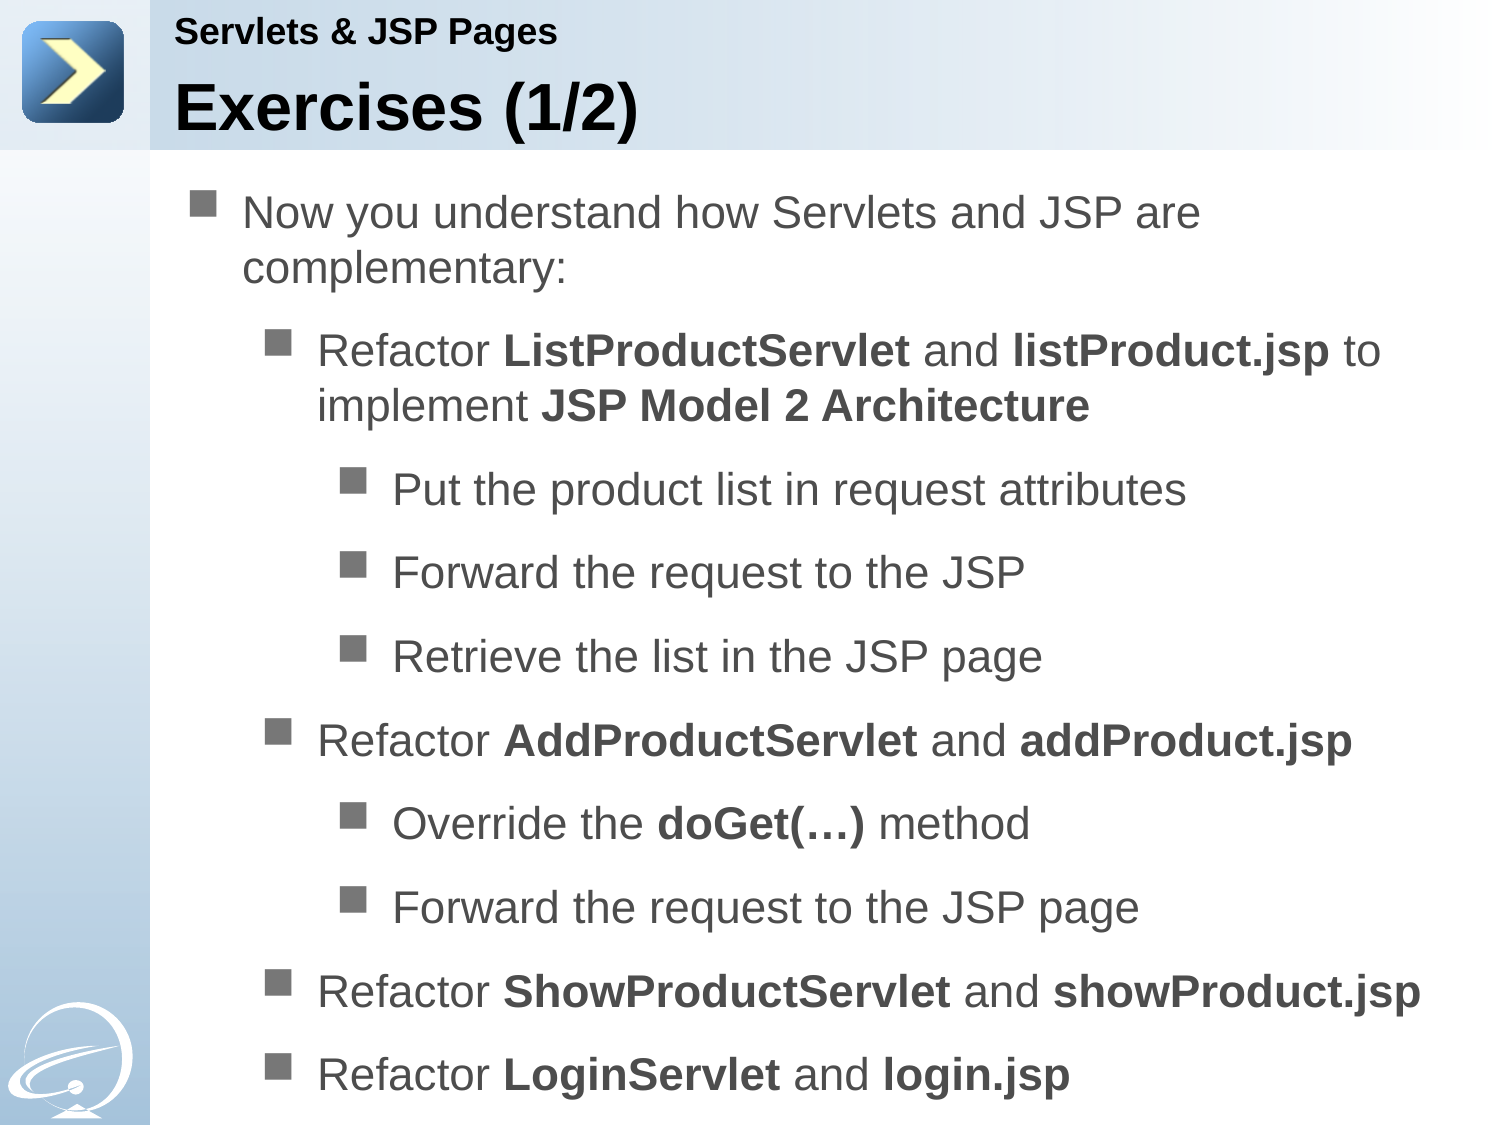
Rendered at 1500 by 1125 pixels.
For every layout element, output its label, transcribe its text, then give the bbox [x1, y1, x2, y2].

text_box Servlets & JSP Pages [159, 0, 1500, 60]
text_box [239, 151, 270, 227]
picture [21, 19, 129, 127]
text_box Now you understand how Servlets and JSP are complementary: Refactor ListProductServlet and listProduct.jsp to implement JSP Model 2 Architecture Put the product list in request attributes Forward the request to the JSP Retrieve the list in the JSP page Refactor AddProductServlet and addProduct.jsp Override the doGet(…) method Forward the request to the JSP page Refactor ShowProductServlet and showProduct.jsp Refactor LoginServlet and login.jsp [171, 174, 1475, 1025]
text_box Exercises (1/2) [159, 60, 1428, 173]
